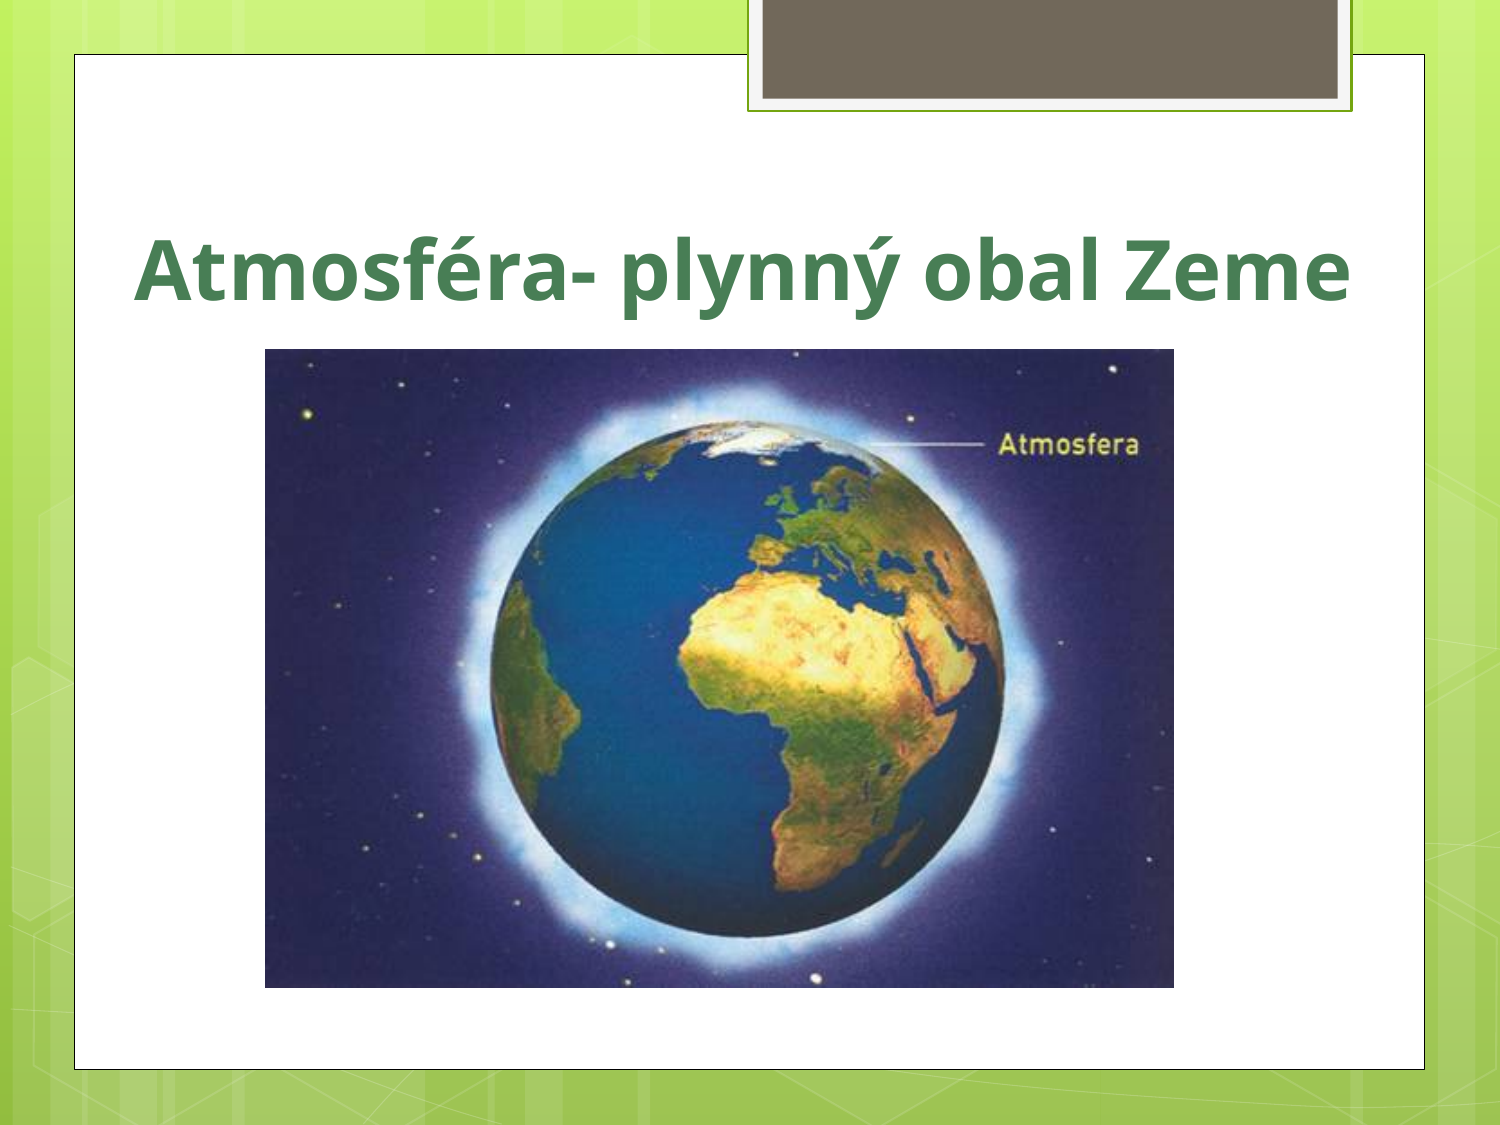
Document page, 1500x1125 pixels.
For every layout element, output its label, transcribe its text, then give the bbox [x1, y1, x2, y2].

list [265, 349, 1174, 988]
title Atmosféra- plynný obal Zeme [64, 137, 1424, 325]
